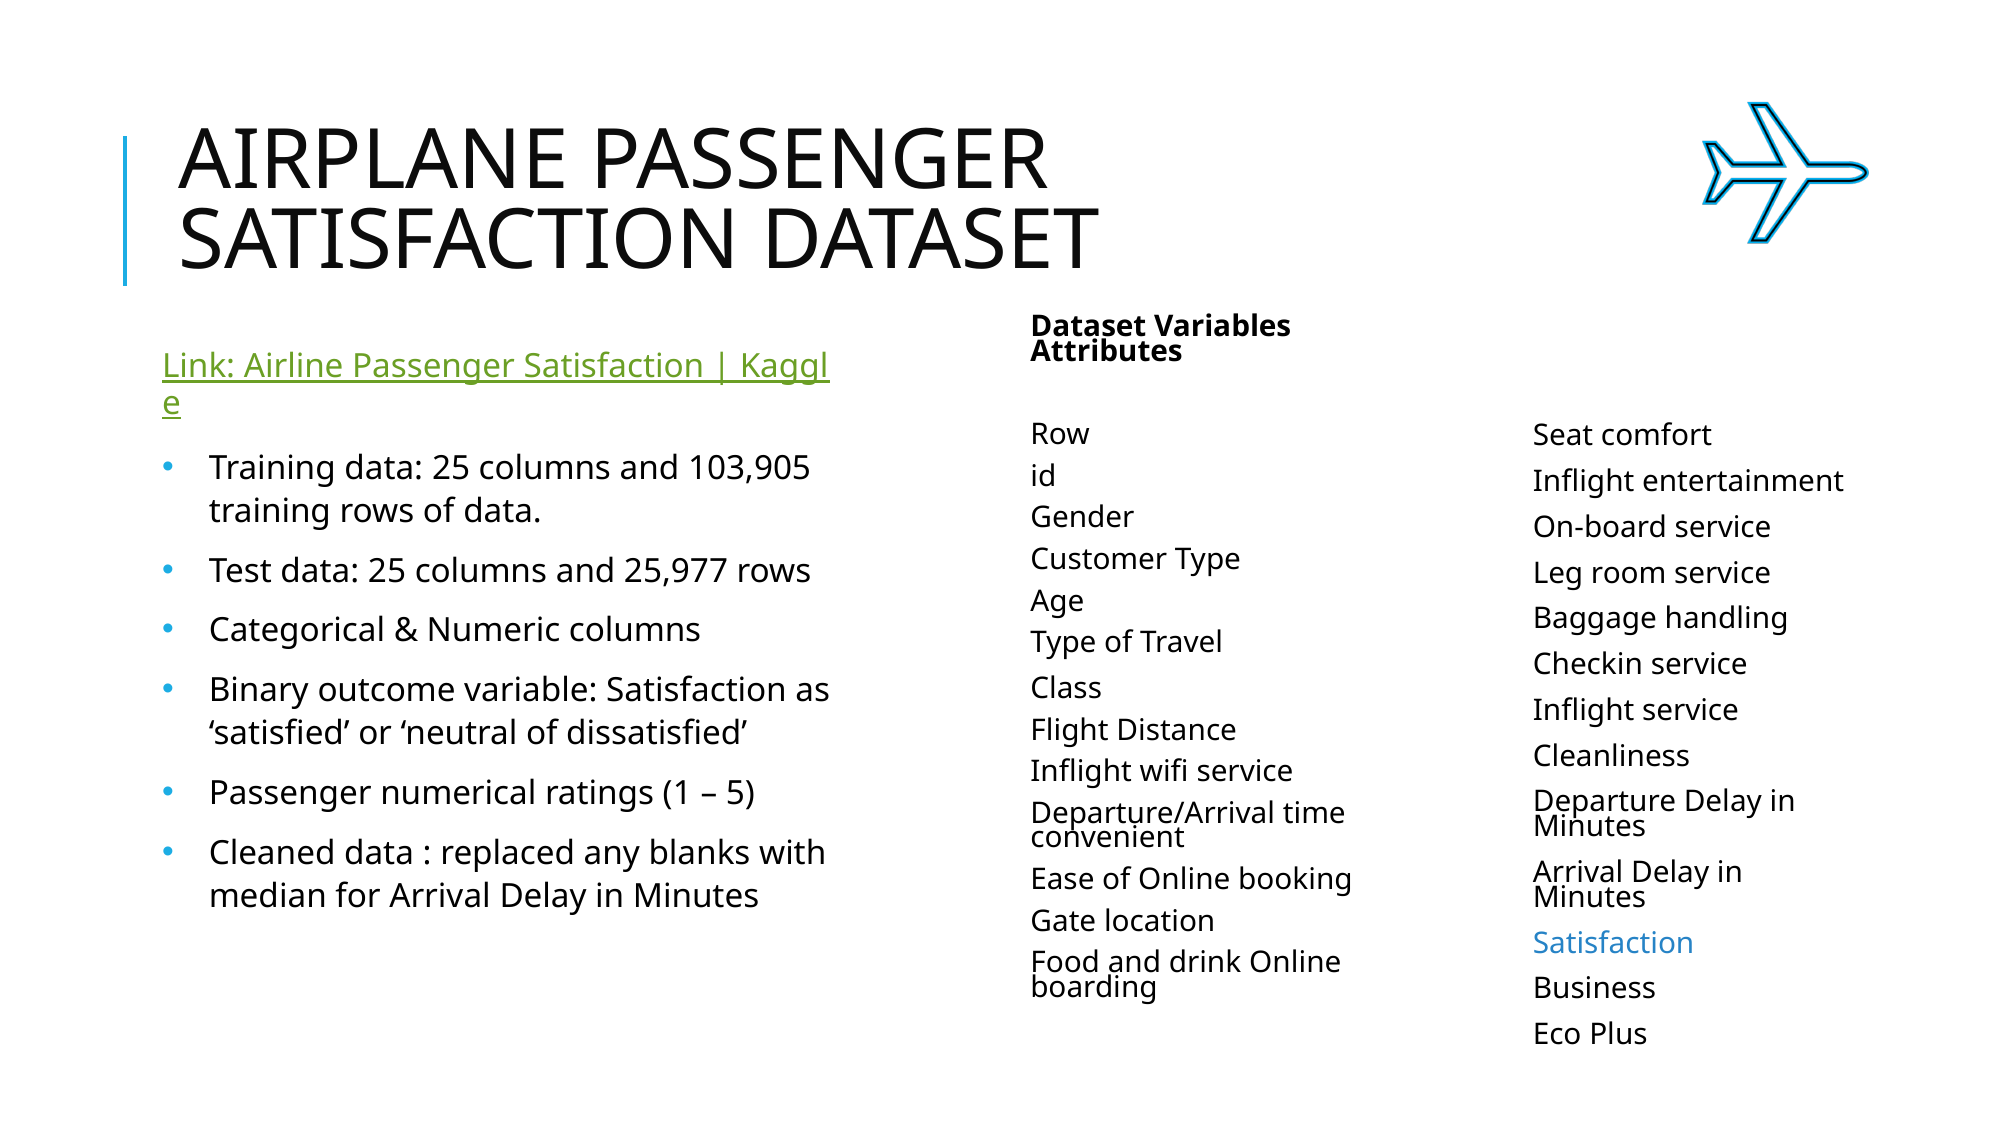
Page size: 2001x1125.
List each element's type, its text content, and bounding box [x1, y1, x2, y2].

list Seat comfort Inflight entertainment On-board service Leg room service Baggage handling Checkin service Inflight service Cleanliness Departure Delay in Minutes Arrival Delay in Minutes Satisfaction Business Eco Plus [1510, 309, 1867, 1054]
list Link: Airline Passenger Satisfaction | Kaggle Training data: 25 columns and 103,905 training rows of data. Test data: 25 columns and 25,977 rows Categorical & Numeric columns Binary outcome variable: Satisfaction as ‘satisfied’ or ‘neutral of dissatisfied’ Passenger numerical ratings (1 – 5) Cleaned data : replaced any blanks with median for Arrival Delay in Minutes [147, 333, 862, 1034]
title AIRPLANE PASSENGER SATISFACTION DATASET [163, 99, 1181, 310]
picture [1686, 73, 1884, 271]
list Dataset Variables Attributes Row id Gender Customer Type Age Type of Travel Class Flight Distance Inflight wifi service Departure/Arrival time convenient Ease of Online booking Gate location Food and drink Online boarding [1007, 309, 1458, 1054]
